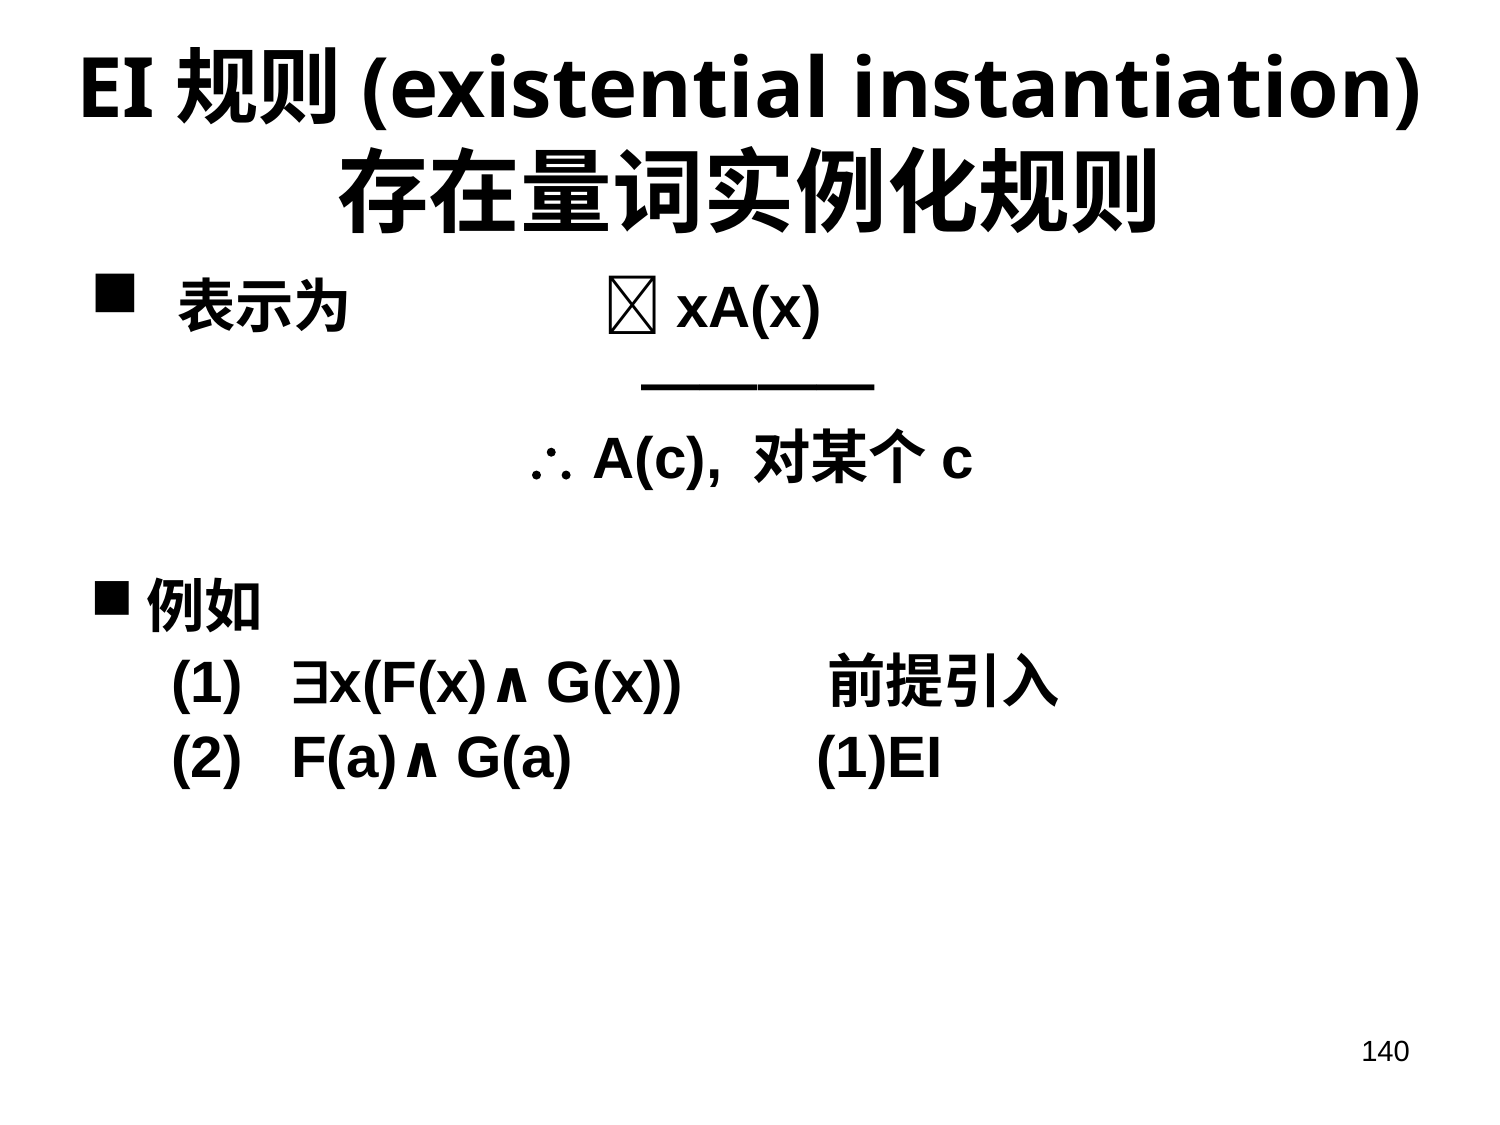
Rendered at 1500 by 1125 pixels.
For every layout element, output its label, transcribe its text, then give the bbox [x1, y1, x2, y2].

slide_number 140 [1074, 1024, 1425, 1103]
title EI规则(existential instantiation) 存在量词实例化规则 [0, 45, 1500, 233]
list 表示为 xA(x) ————  A(c), 对某个c 例如 (1) x(F(x)∧G(x)) 前提引入 (2) F(a)∧G(a) (1)EI [75, 262, 1425, 1005]
